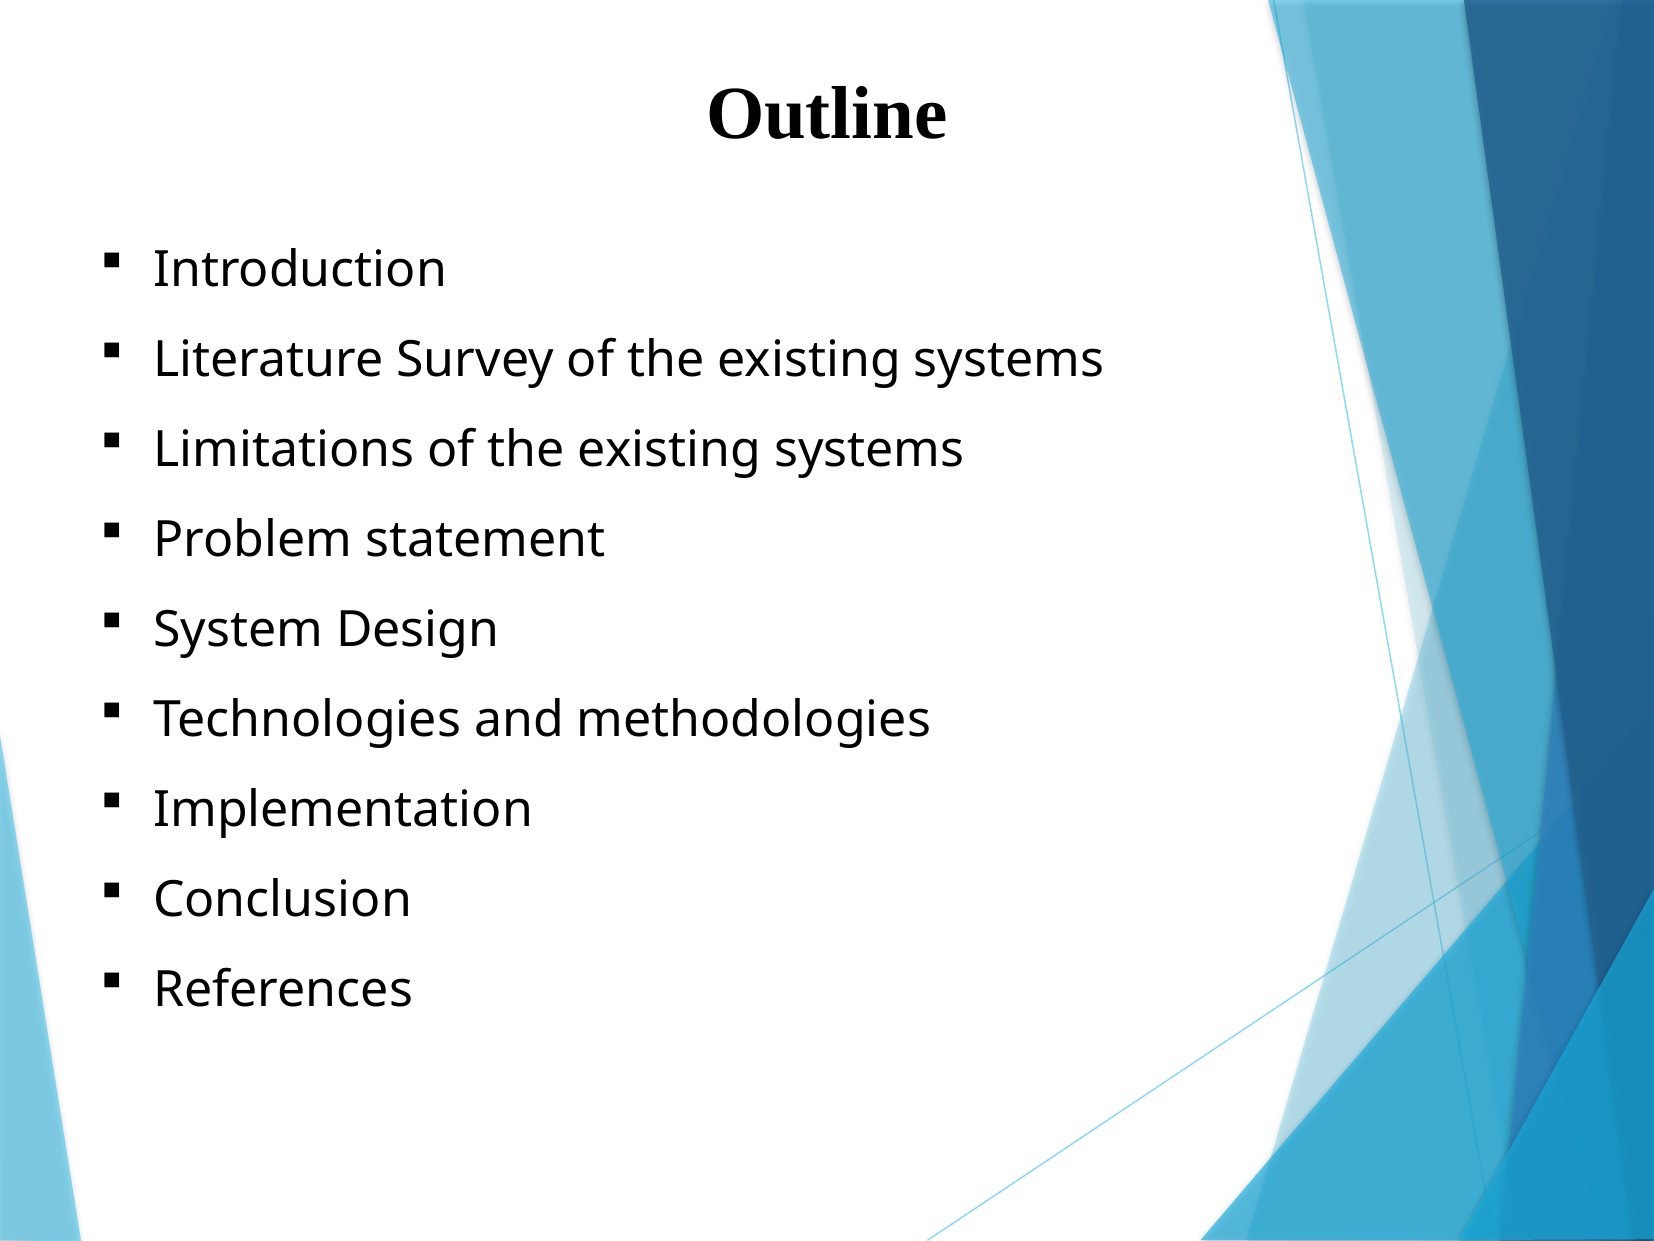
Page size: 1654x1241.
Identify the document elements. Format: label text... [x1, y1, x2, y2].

text_box Outline [82, 23, 1571, 198]
text_box Introduction Literature Survey of the existing systems Limitations of the existing systems Problem statement System Design Technologies and methodologies Implementation Conclusion References [82, 202, 1613, 1118]
